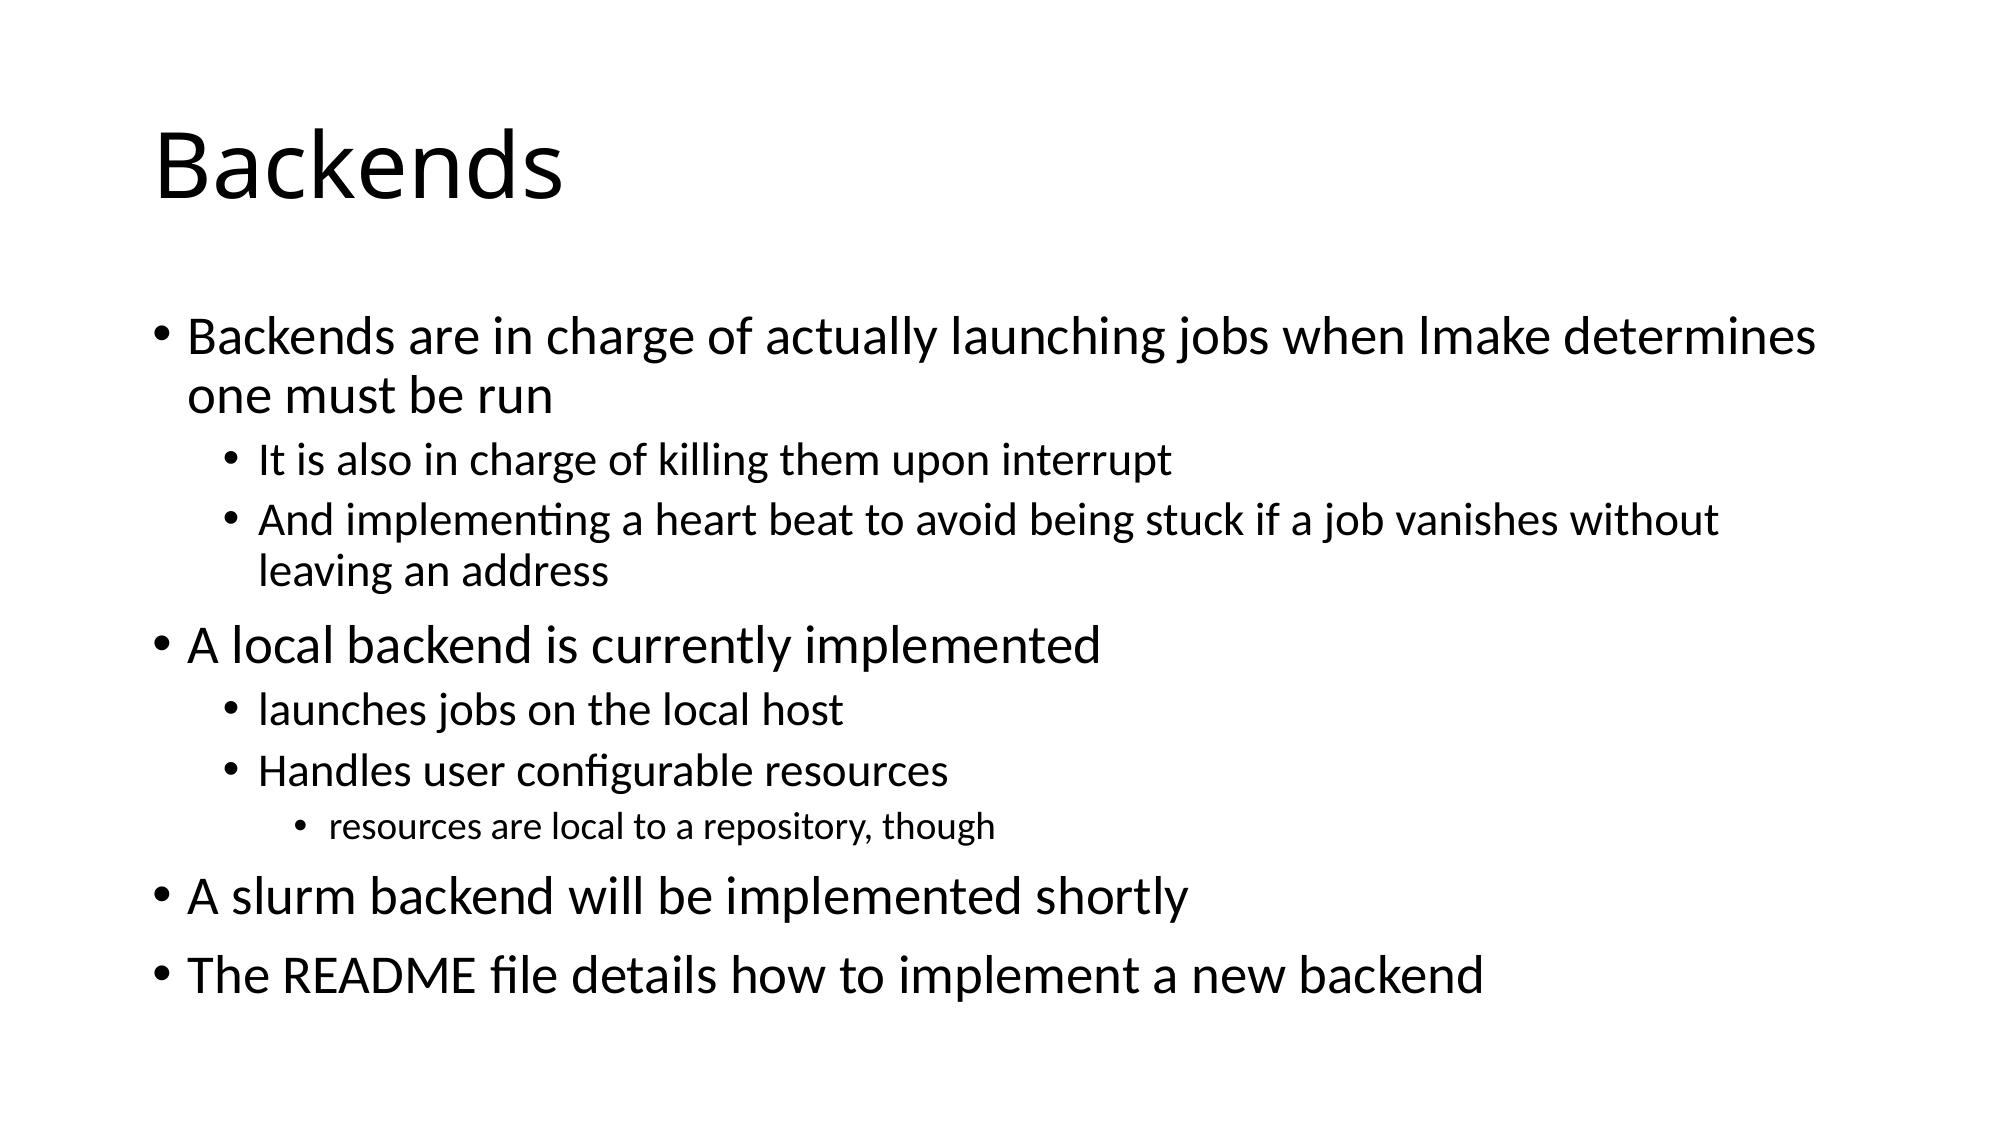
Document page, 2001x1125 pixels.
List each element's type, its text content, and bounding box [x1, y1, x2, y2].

title Backends [137, 59, 1863, 278]
list Backends are in charge of actually launching jobs when lmake determines one must be run It is also in charge of killing them upon interrupt And implementing a heart beat to avoid being stuck if a job vanishes without leaving an address A local backend is currently implemented launches jobs on the local host Handles user configurable resources resources are local to a repository, though A slurm backend will be implemented shortly The README file details how to implement a new backend [137, 299, 1863, 1014]
